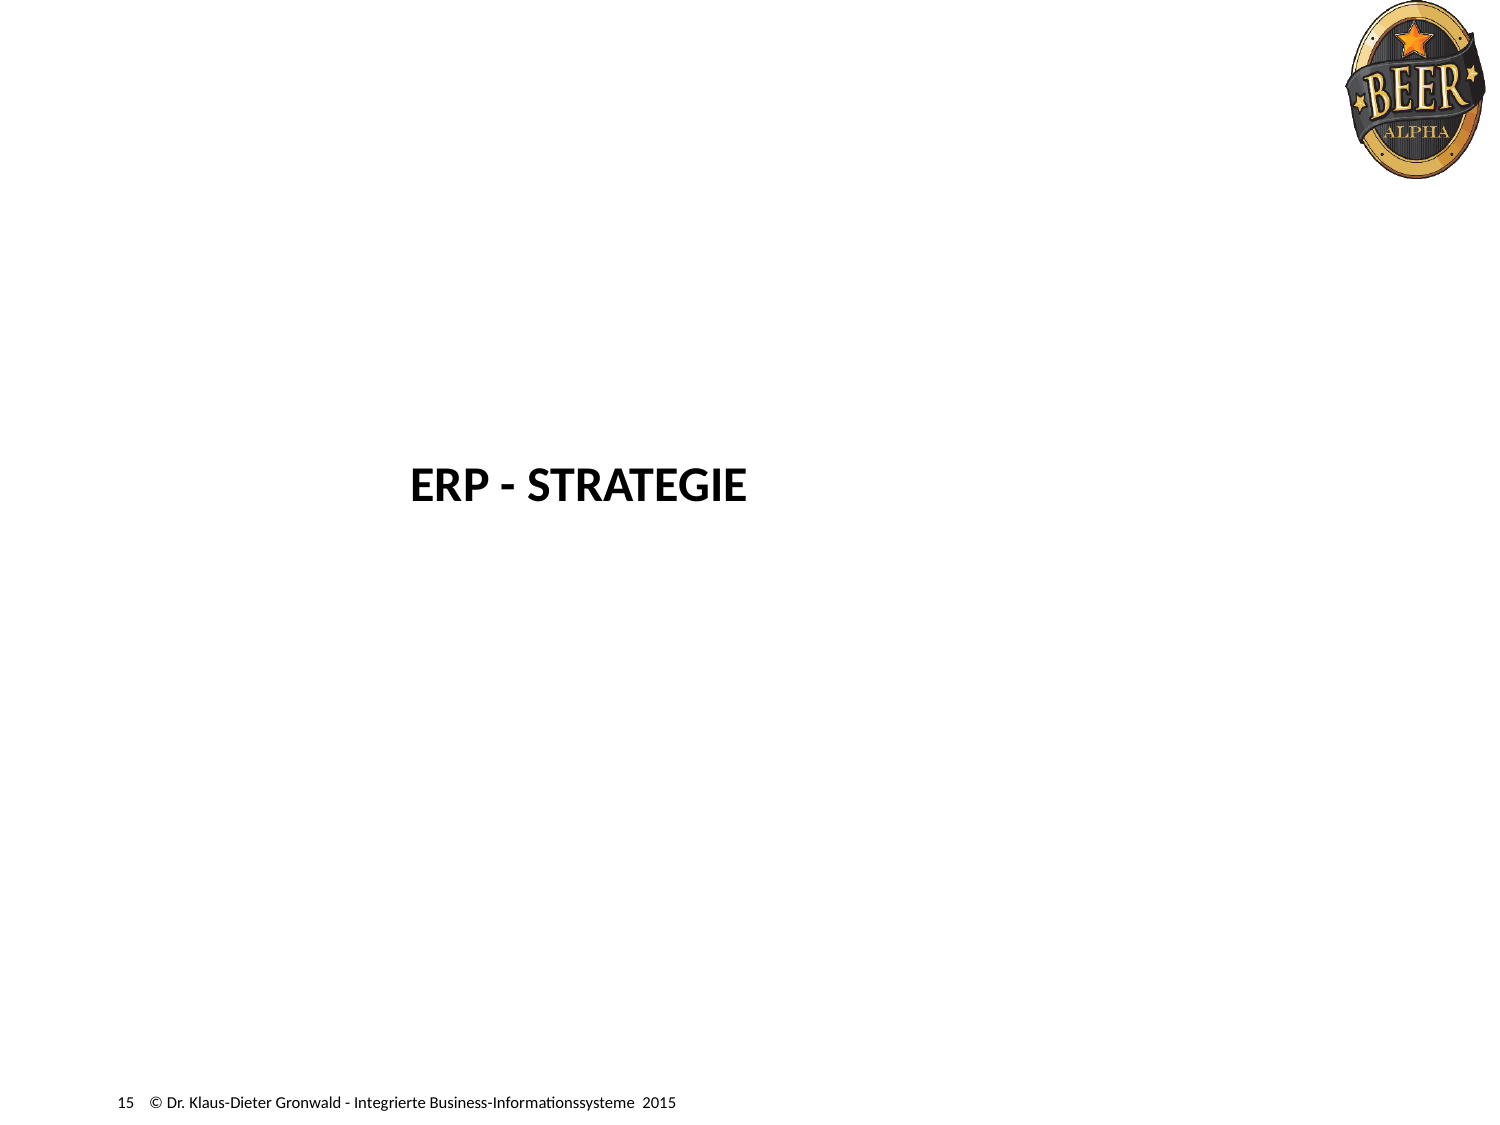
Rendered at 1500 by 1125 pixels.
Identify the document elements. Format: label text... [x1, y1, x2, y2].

picture [1345, 0, 1486, 179]
title ERP - Strategie [395, 444, 1388, 657]
